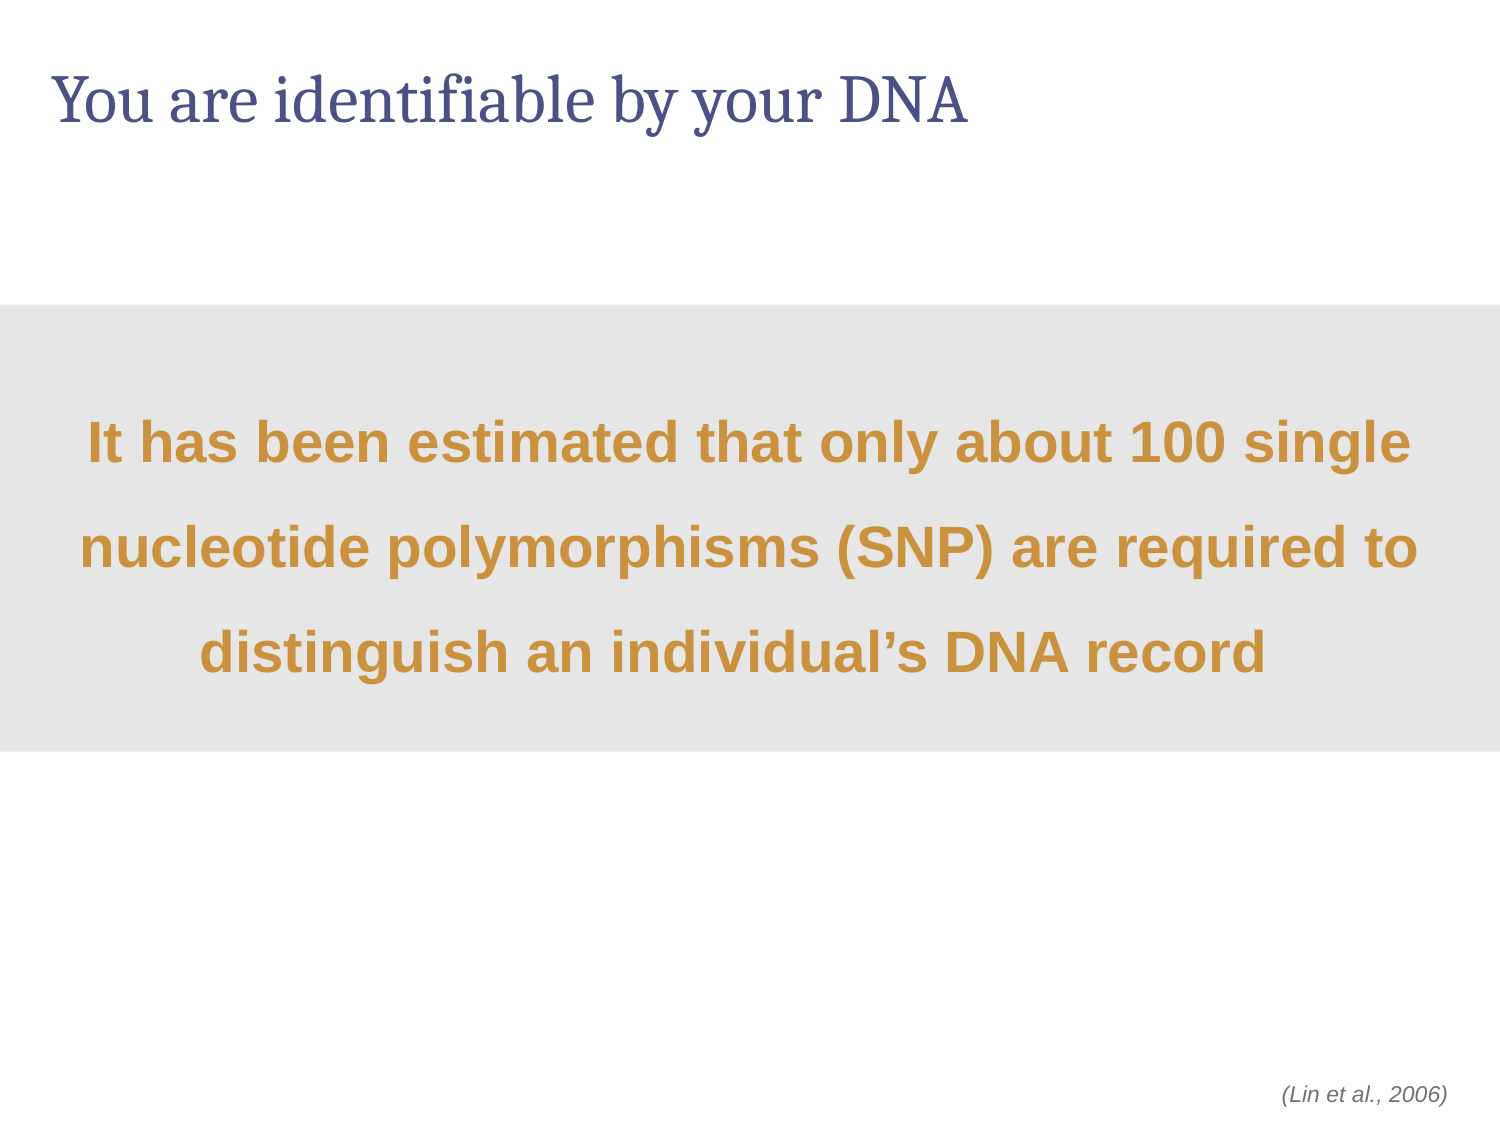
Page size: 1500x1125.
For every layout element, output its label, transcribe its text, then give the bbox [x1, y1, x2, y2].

list (Lin et al., 2006) [1250, 1075, 1464, 1113]
text_box It has been estimated that only about 100 single nucleotide polymorphisms (SNP) are required to distinguish an individual’s DNA record [61, 361, 1438, 692]
text_box [0, 304, 1500, 753]
title You are identifiable by your DNA [36, 25, 1464, 175]
